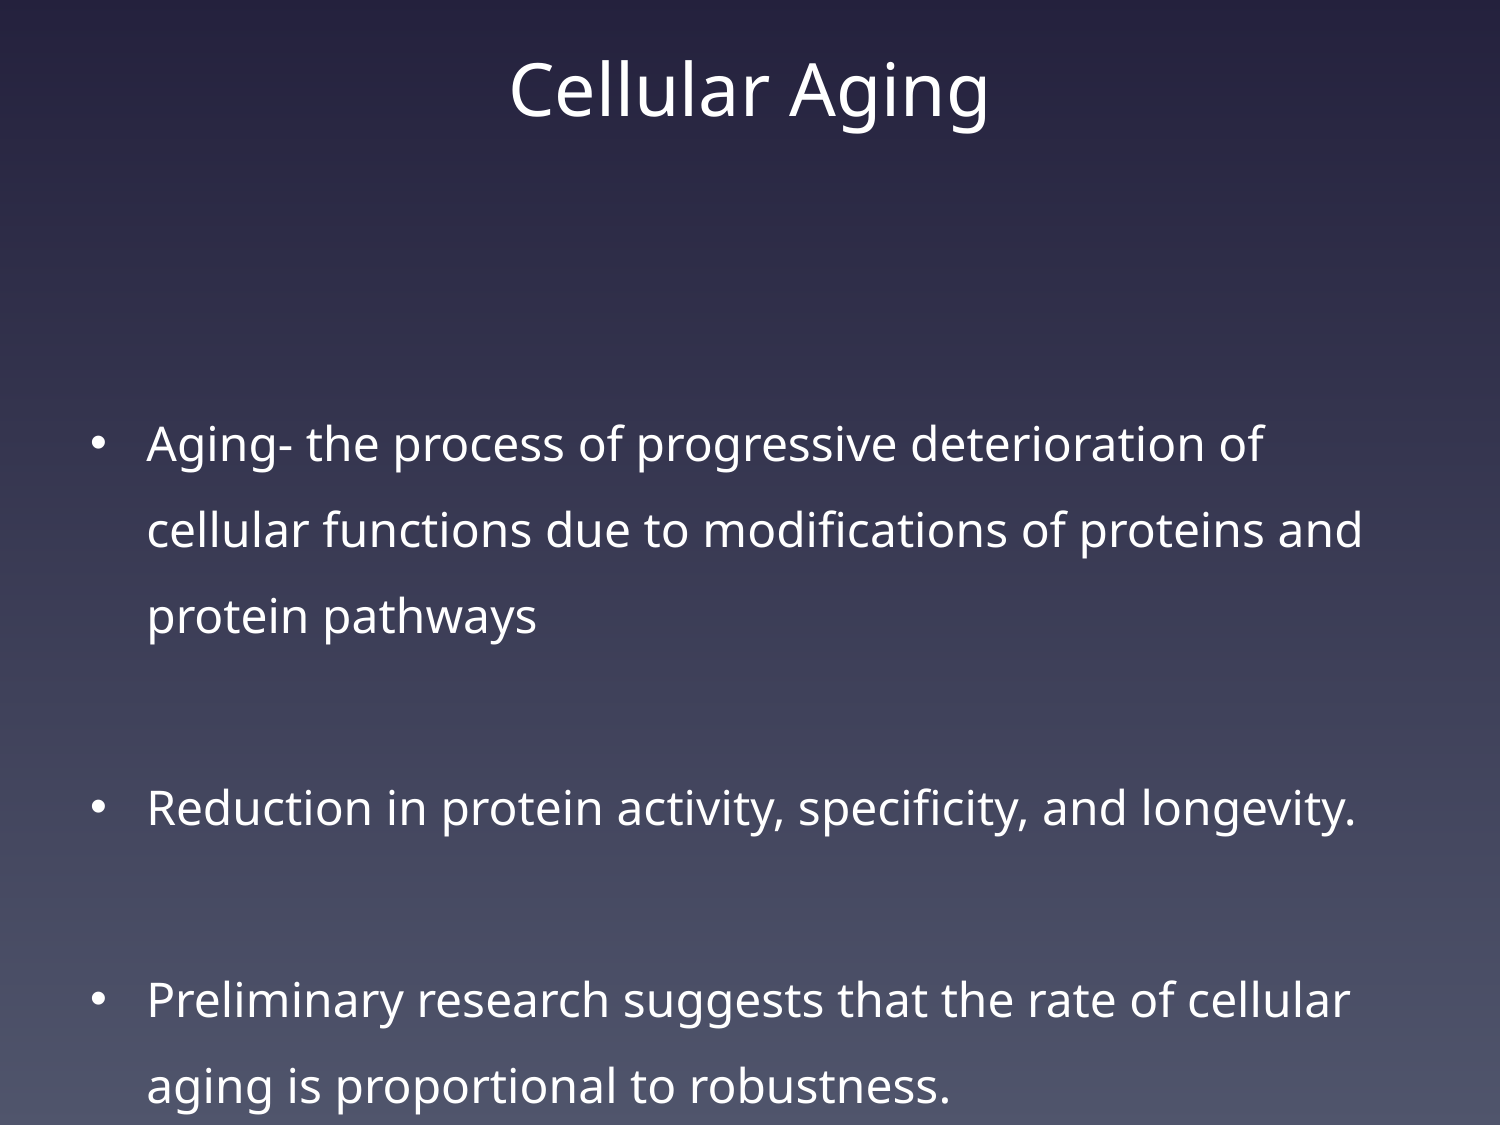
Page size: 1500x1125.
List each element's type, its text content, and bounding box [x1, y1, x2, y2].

list Aging- the process of progressive deterioration of cellular functions due to modifications of proteins and protein pathways Reduction in protein activity, specificity, and longevity. Preliminary research suggests that the rate of cellular aging is proportional to robustness. [75, 376, 1425, 1125]
title Cellular Aging [75, 35, 1425, 140]
